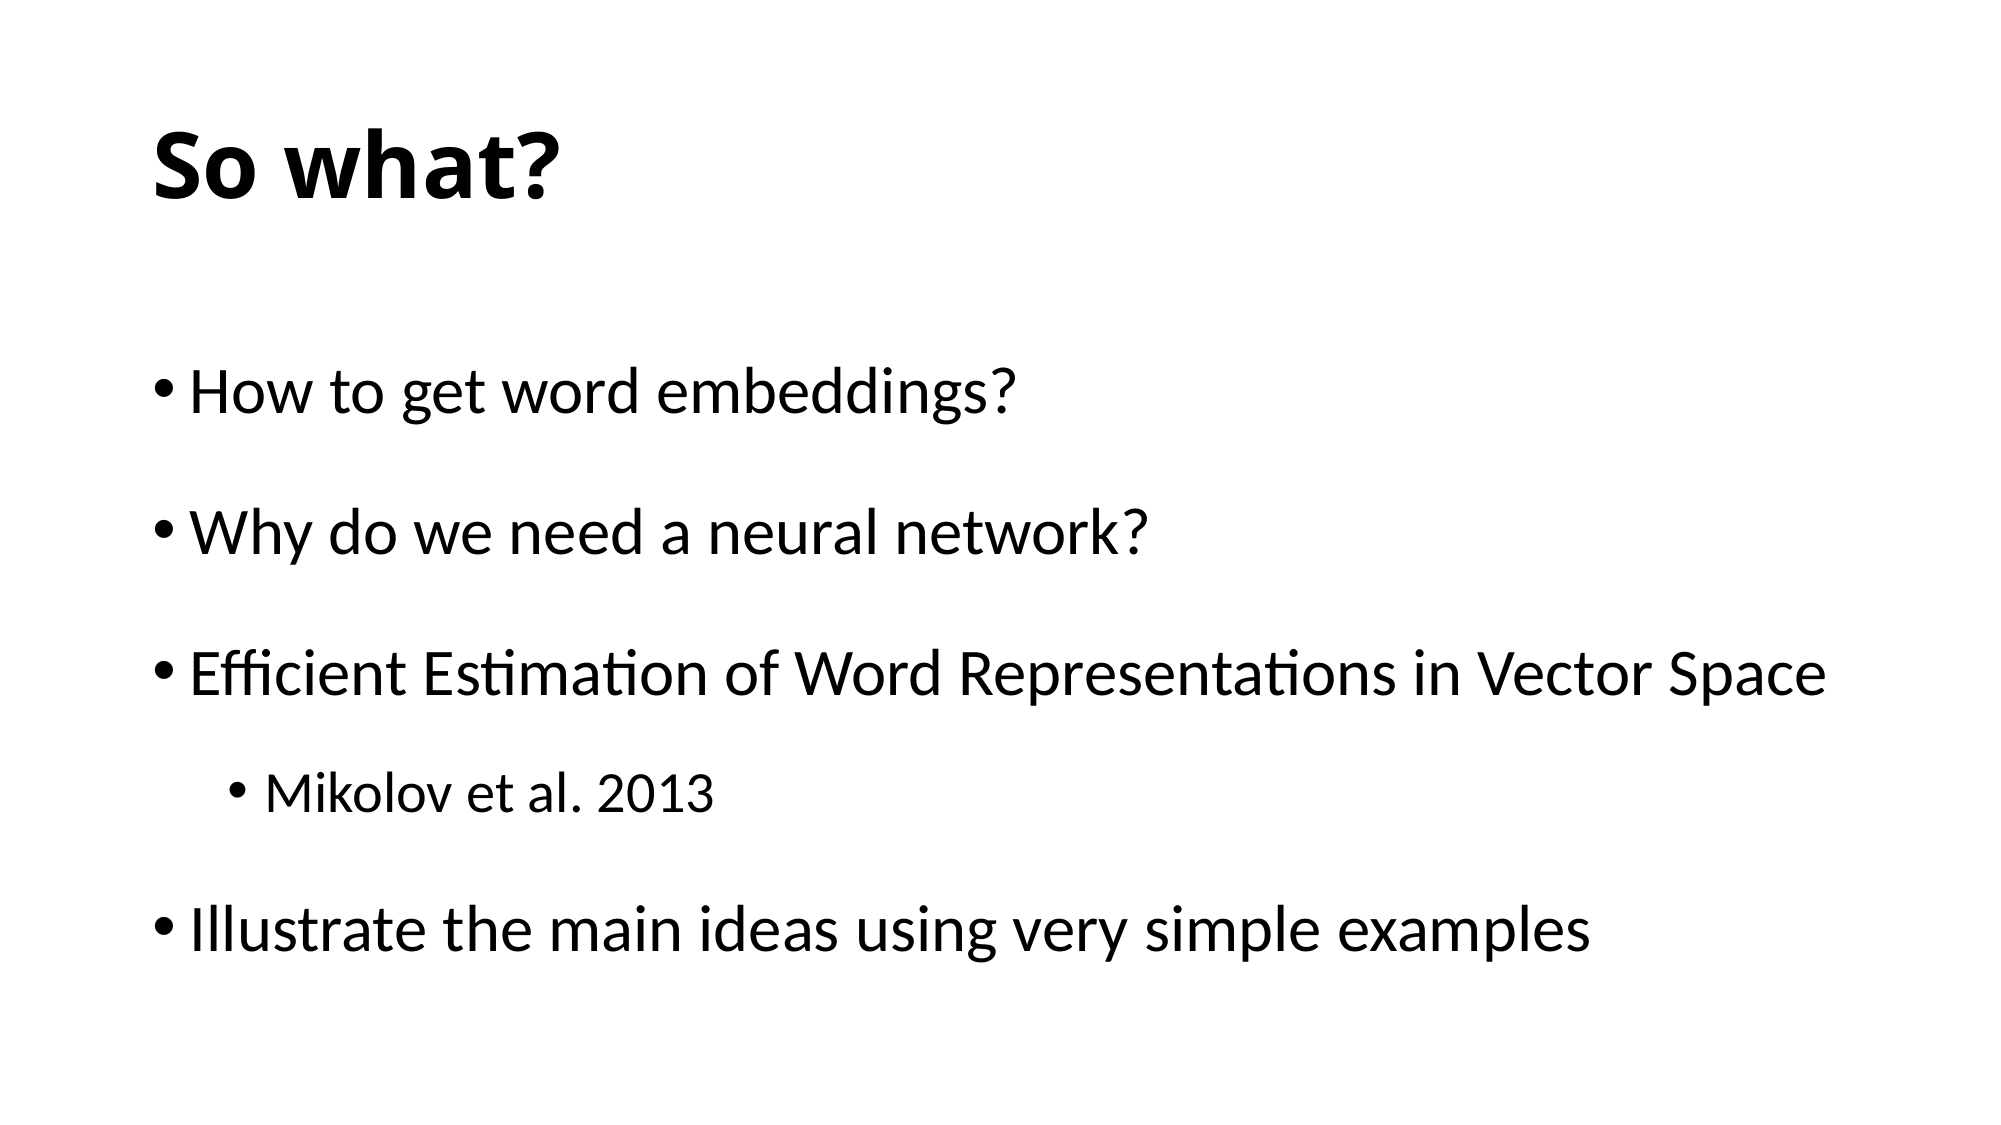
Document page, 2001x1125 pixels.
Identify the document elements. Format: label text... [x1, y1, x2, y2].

list How to get word embeddings? Why do we need a neural network? Efficient Estimation of Word Representations in Vector Space Mikolov et al. 2013 Illustrate the main ideas using very simple examples [137, 299, 1863, 1014]
title So what? [137, 59, 1863, 278]
